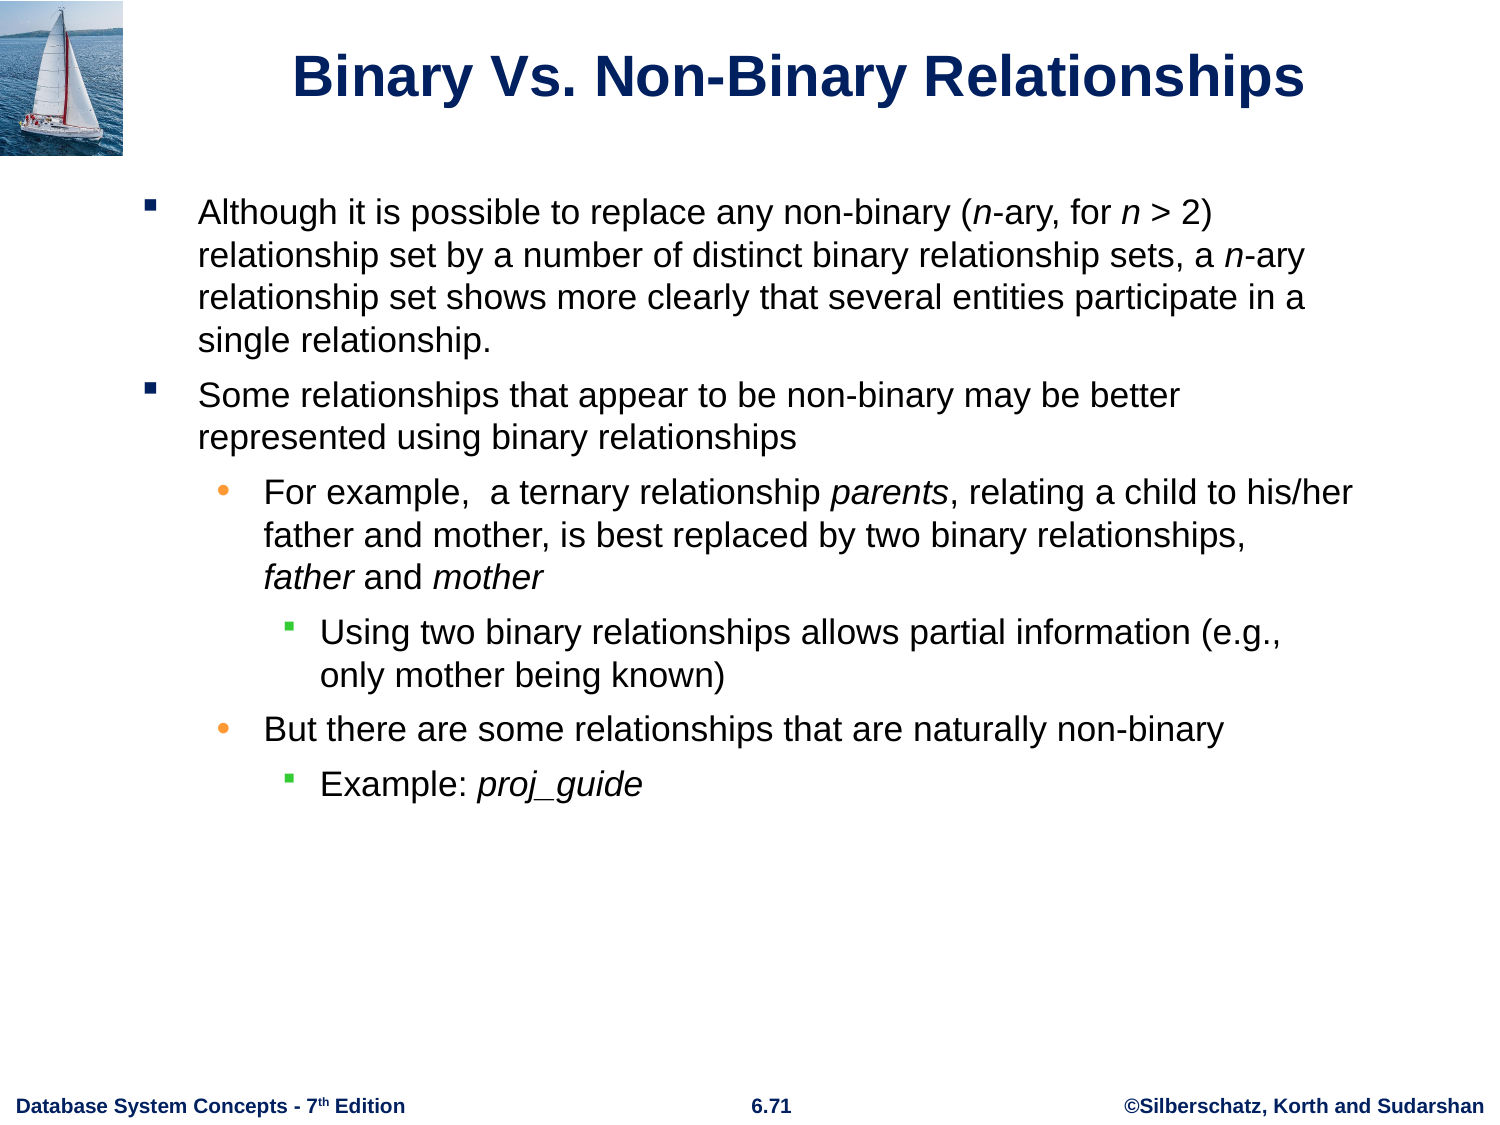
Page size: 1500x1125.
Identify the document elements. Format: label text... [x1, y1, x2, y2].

picture [0, 1, 123, 156]
title Binary Vs. Non-Binary Relationships [137, 15, 1463, 116]
list Although it is possible to replace any non-binary (n-ary, for n > 2) relationship set by a number of distinct binary relationship sets, a n-ary relationship set shows more clearly that several entities participate in a single relationship. Some relationships that appear to be non-binary may be better represented using binary relationships For example, a ternary relationship parents, relating a child to his/her father and mother, is best replaced by two binary relationships, father and mother Using two binary relationships allows partial information (e.g., only mother being known) But there are some relationships that are naturally non-binary Example: proj_guide [126, 181, 1369, 991]
